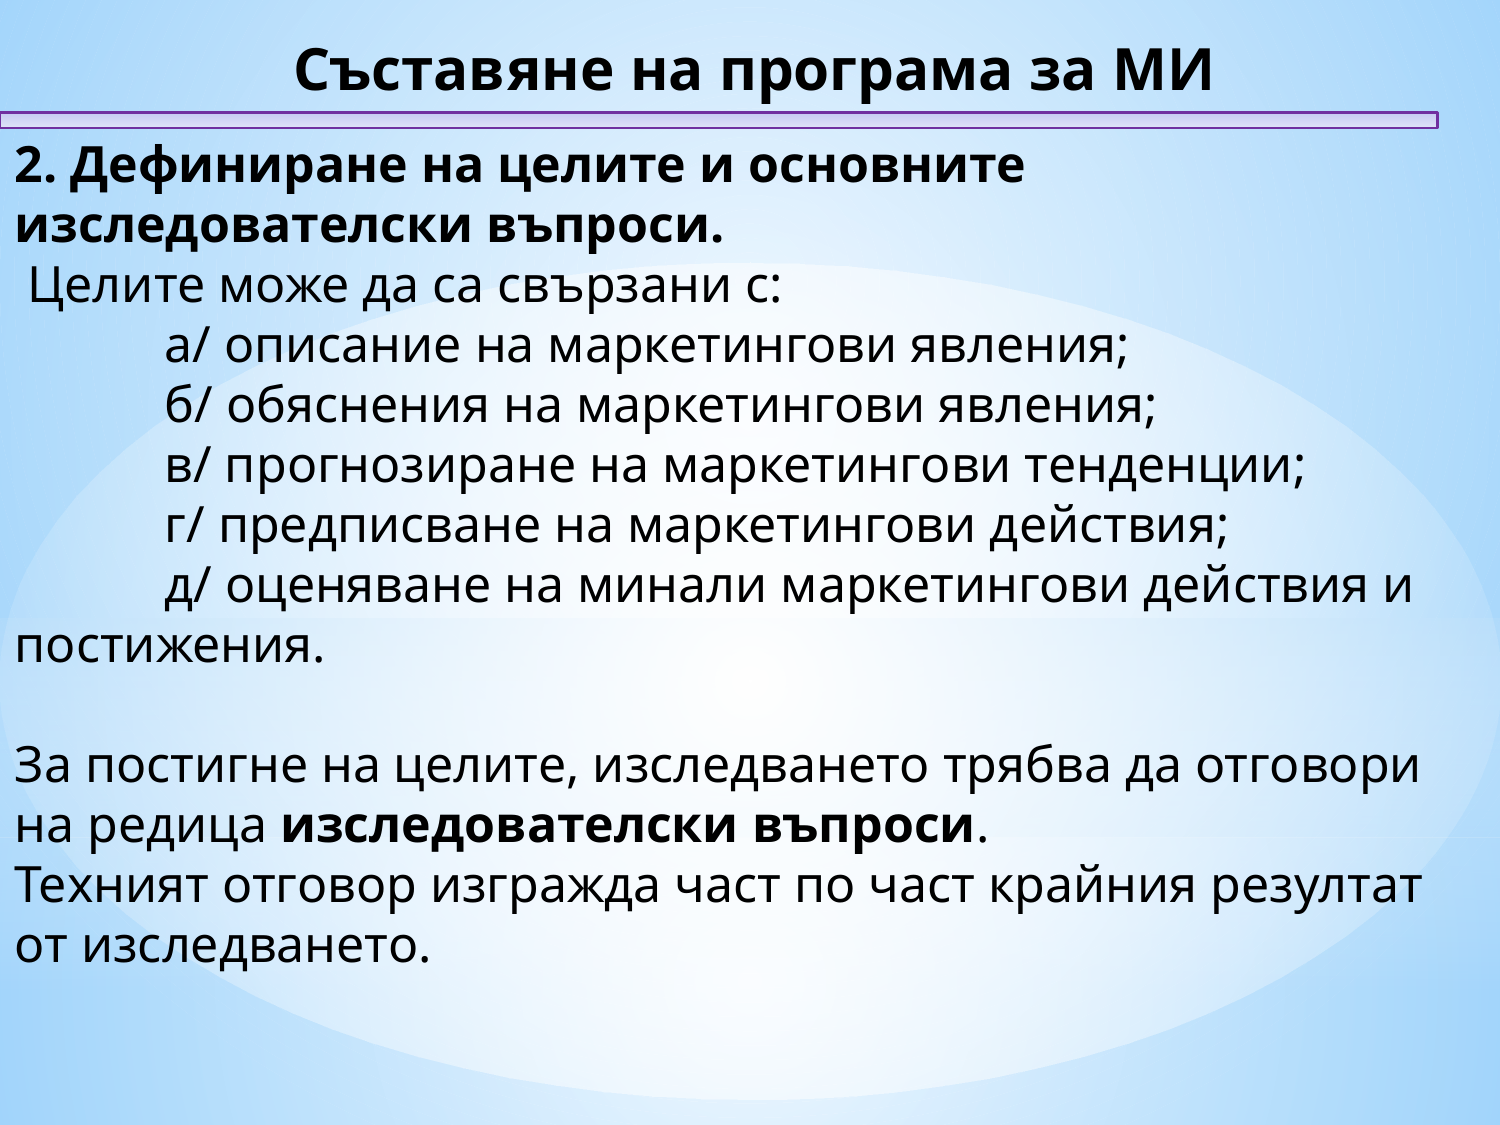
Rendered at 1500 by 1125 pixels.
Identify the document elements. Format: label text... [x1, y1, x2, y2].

text_box [0, 111, 1439, 124]
text_box Съставяне на програма за МИ [37, 75, 1471, 110]
text_box 2. Дефиниране на целите и основните изследователски въпроси. Целите може да са свързани с: а/ описание на маркетингови явления; б/ обяснения на маркетингови явления; в/ прогнозиране на маркетингови тенденции; г/ предписване на маркетингови действия; д/ оценяване на минали маркетингови действия и постижения. За постигне на целите, изследването трябва да отговори на редица изследователски въпроси. Техният отговор изгражда част по част крайния резултат от изследването. [0, 124, 1500, 1040]
text_box [0, 0, 1500, 75]
